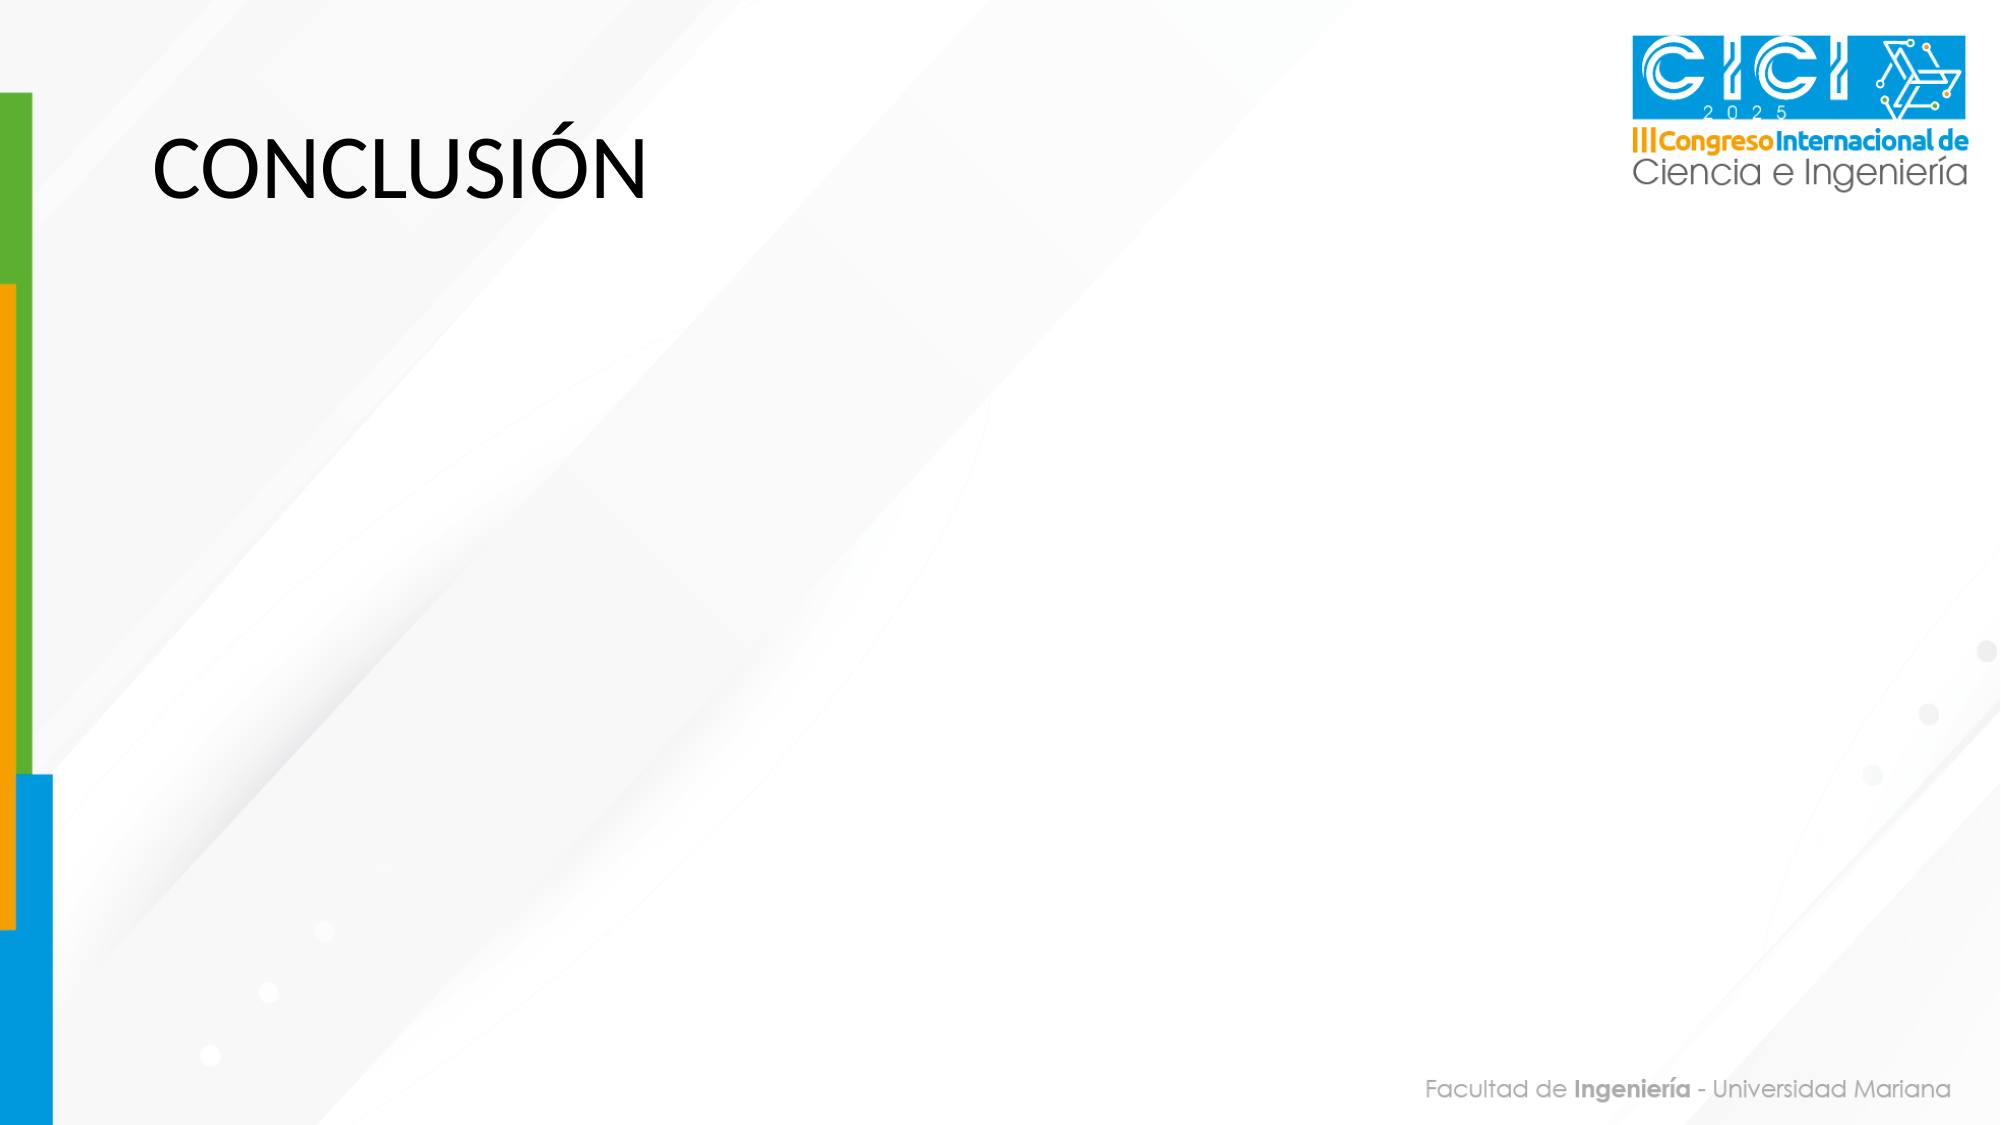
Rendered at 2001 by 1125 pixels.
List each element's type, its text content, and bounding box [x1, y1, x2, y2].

title CONCLUSIÓN [137, 59, 1863, 278]
picture [0, 0, 2001, 1125]
